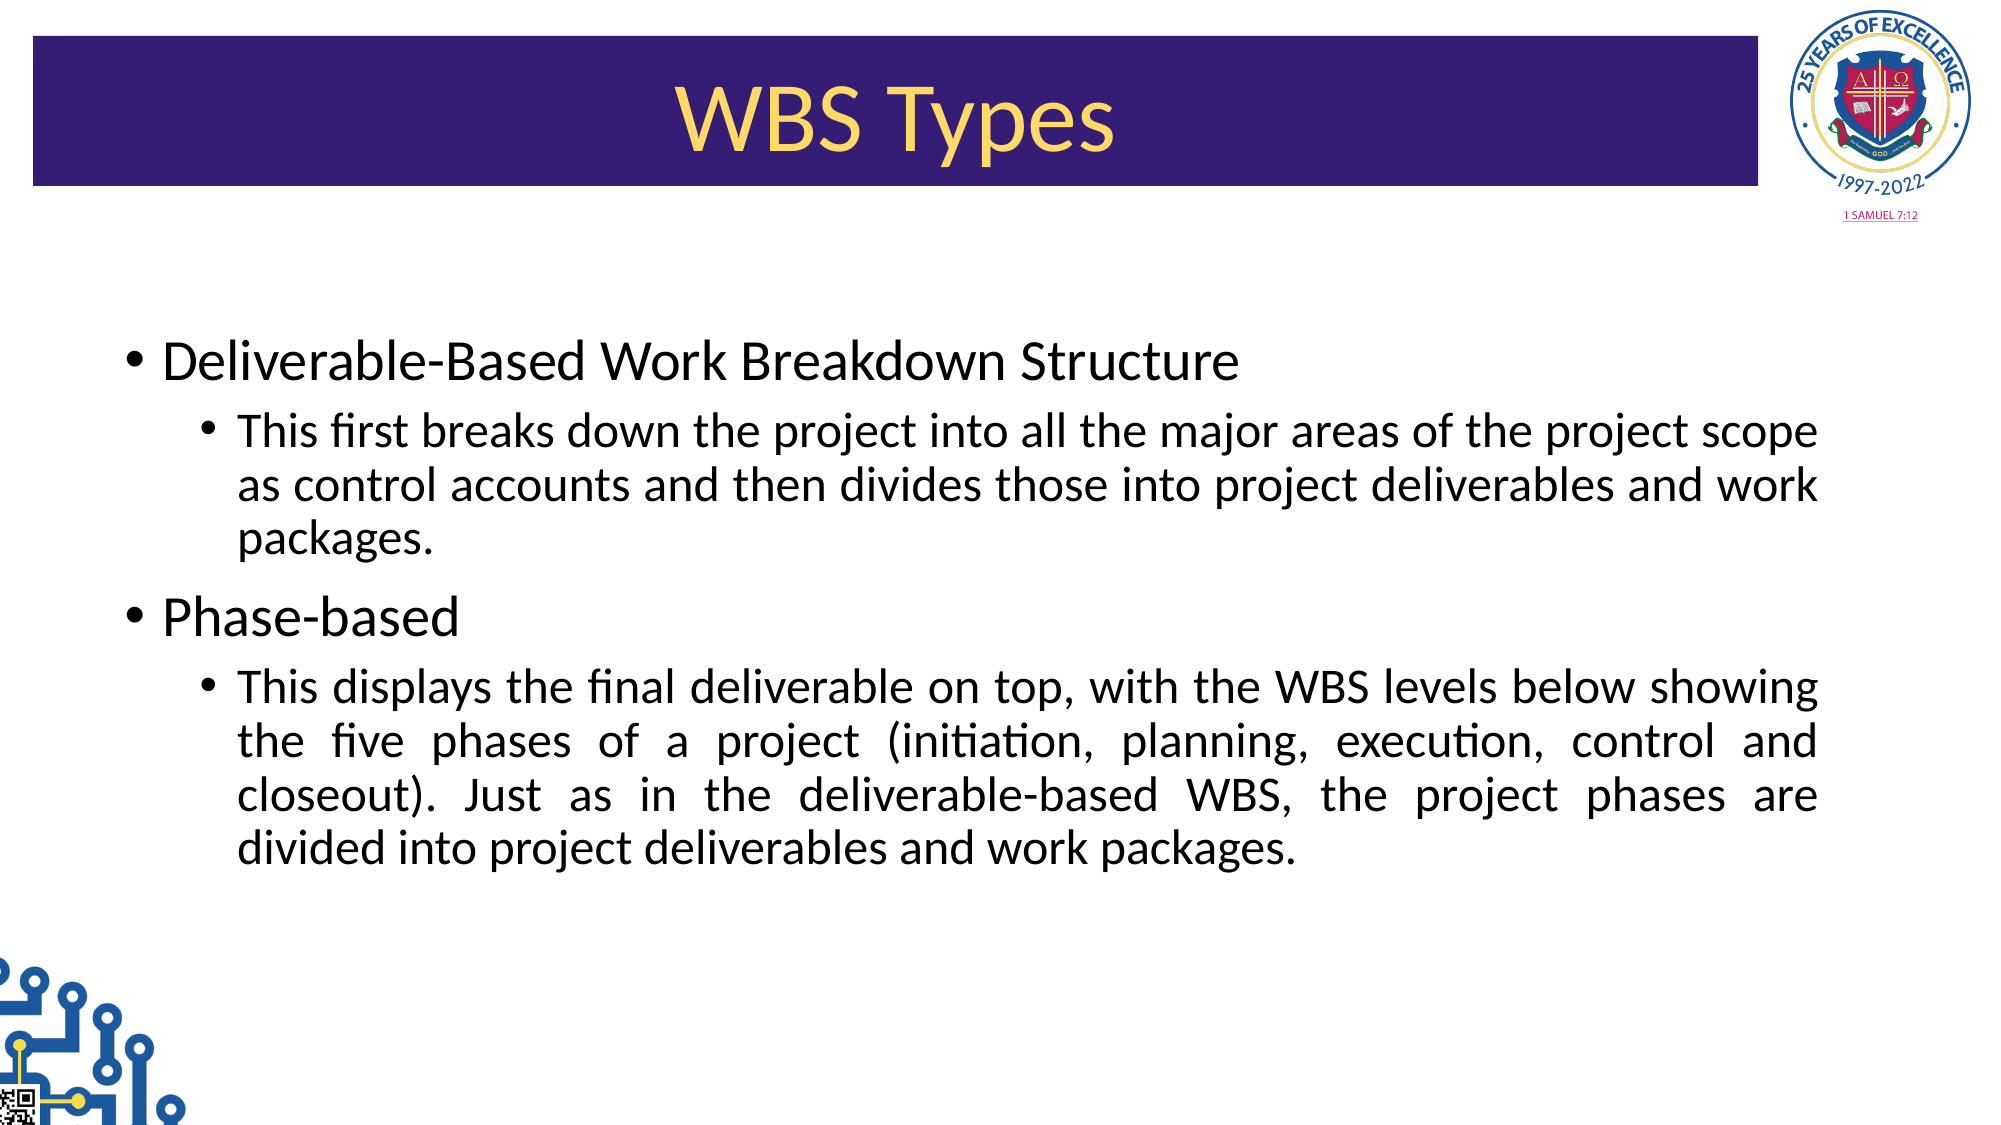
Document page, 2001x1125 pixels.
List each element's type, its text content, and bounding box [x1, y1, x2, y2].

picture [0, 918, 191, 1125]
picture [1758, 0, 2000, 242]
text_box WBS Types [33, 35, 1758, 186]
list Deliverable-Based Work Breakdown Structure This first breaks down the project into all the major areas of the project scope as control accounts and then divides those into project deliverables and work packages. Phase-based This displays the final deliverable on top, with the WBS levels below showing the five phases of a project (initiation, planning, execution, control and closeout). Just as in the deliverable-based WBS, the project phases are divided into project deliverables and work packages. [109, 232, 1835, 1053]
